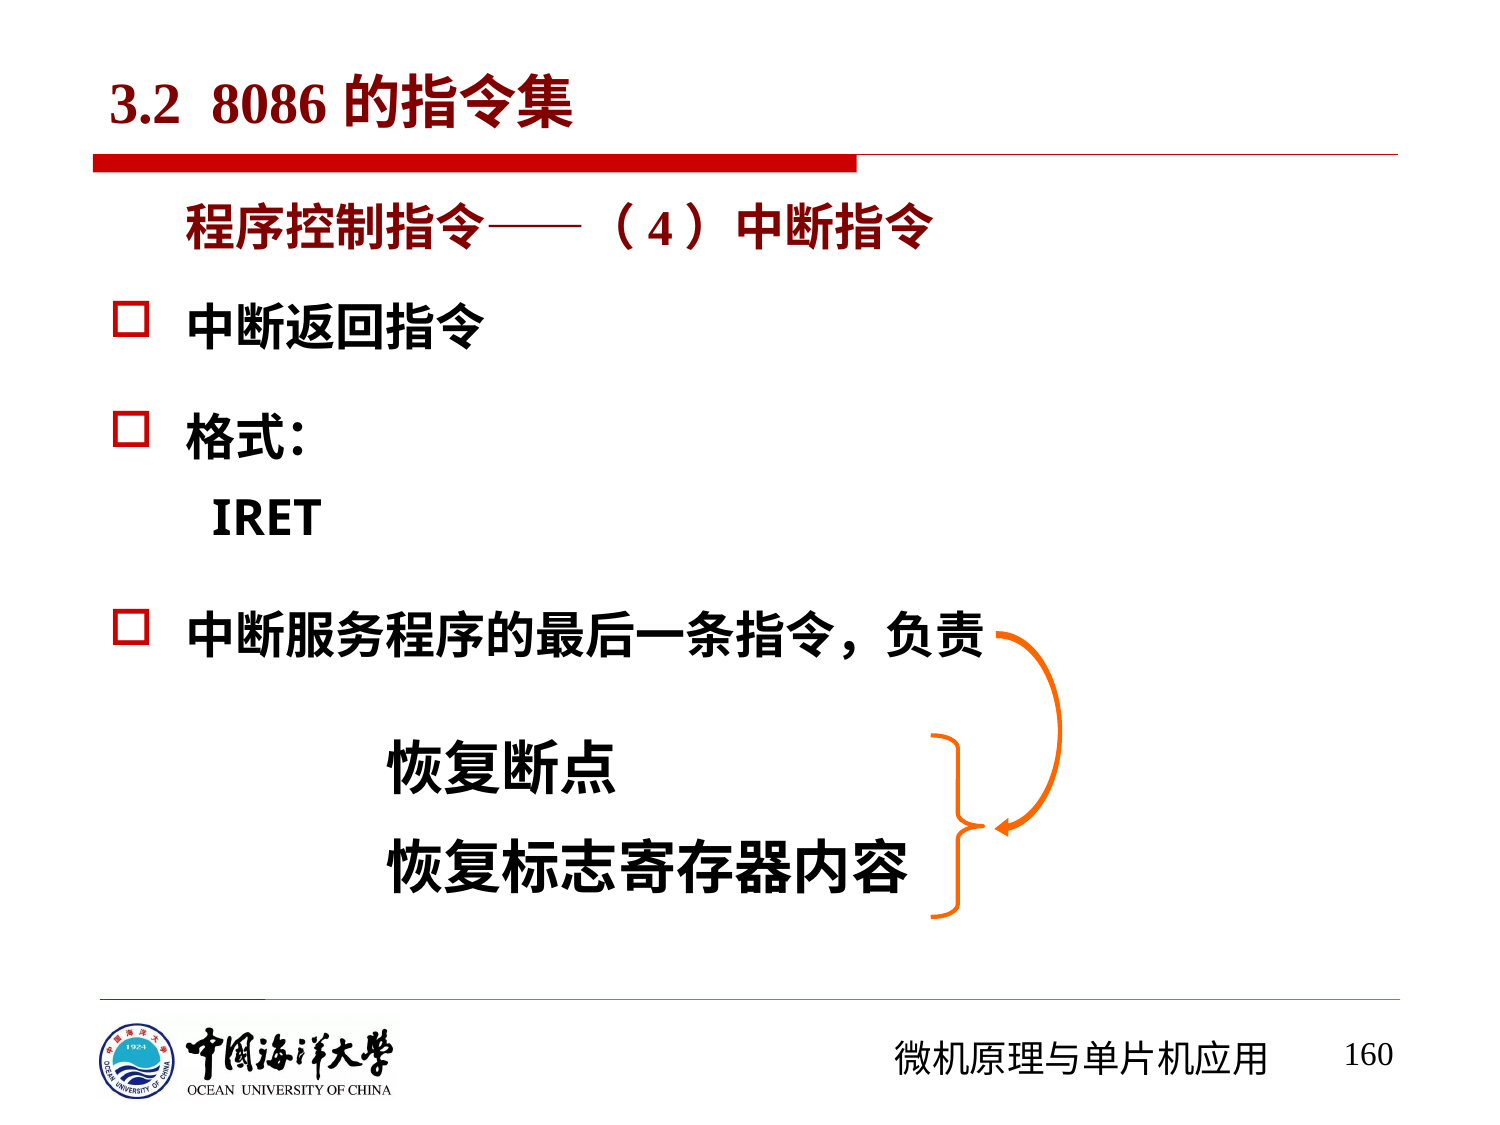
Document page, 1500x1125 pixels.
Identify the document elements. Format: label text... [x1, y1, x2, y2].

slide_number 160 [1328, 1024, 1448, 1103]
list 程序控制指令——（4）中断指令 中断返回指令 格式： IRET 中断服务程序的最后一条指令，负责 [93, 172, 1407, 1000]
title 3.2 8086的指令集 [94, 30, 1407, 143]
picture [99, 1017, 396, 1099]
text_box [932, 735, 983, 917]
text_box 恢复断点 恢复标志寄存器内容 [370, 723, 958, 908]
text_box [998, 633, 1060, 834]
